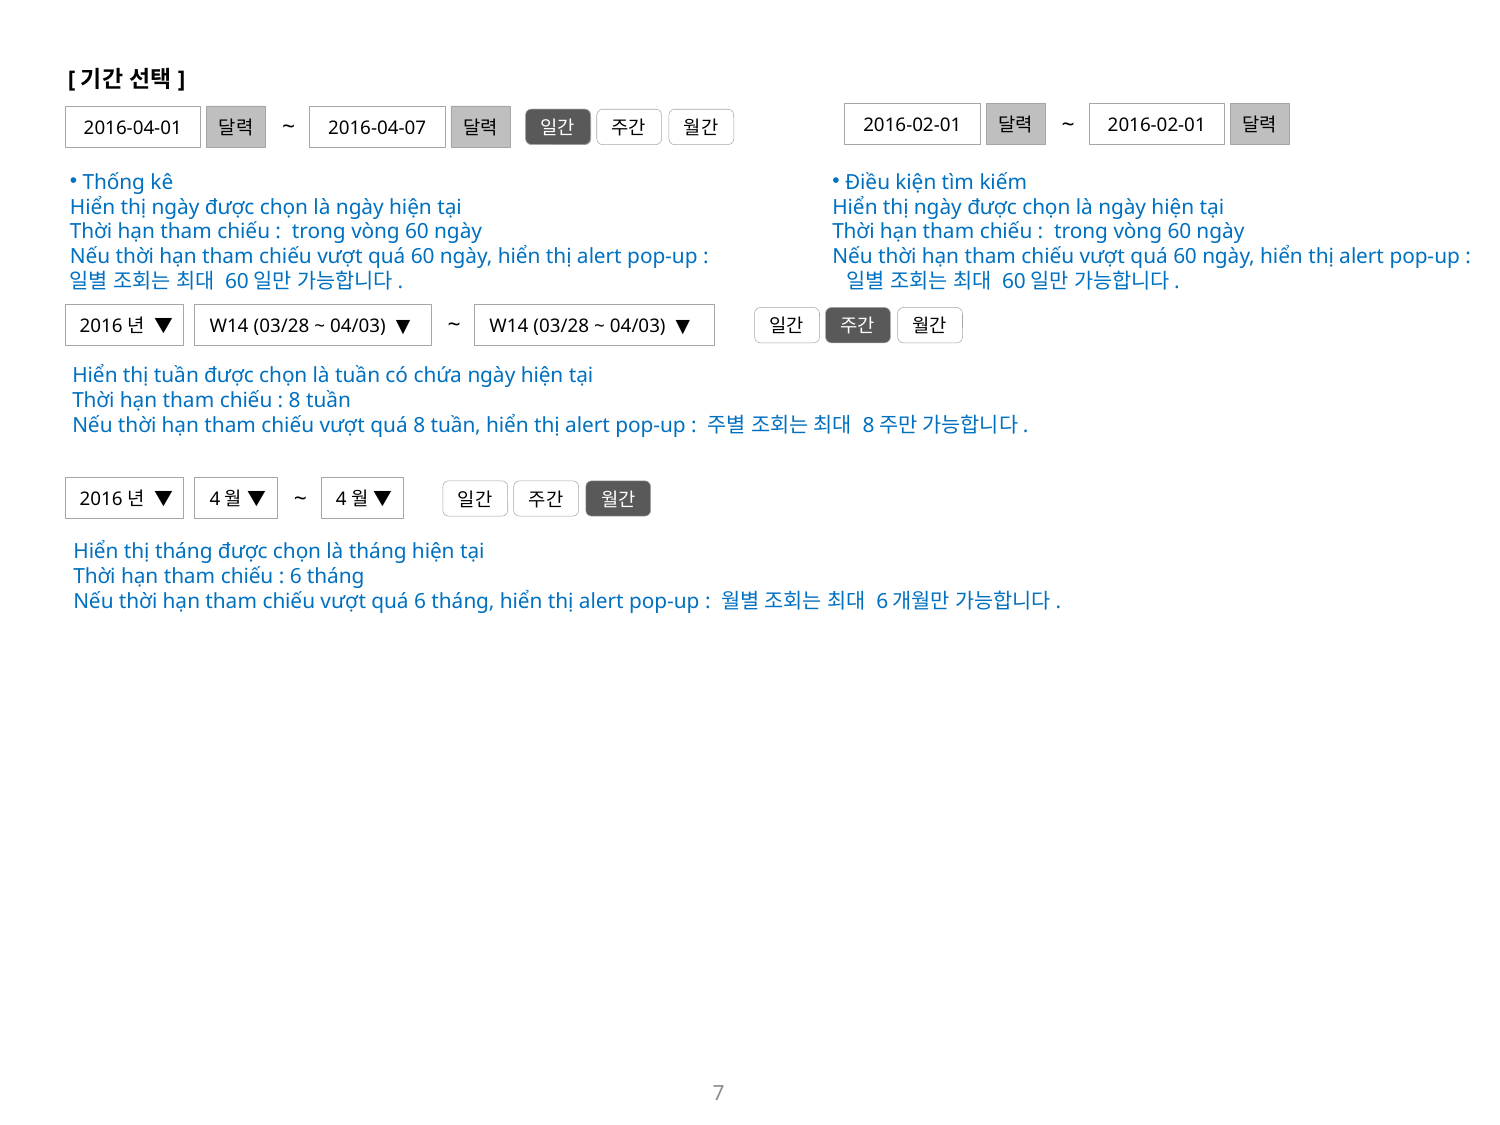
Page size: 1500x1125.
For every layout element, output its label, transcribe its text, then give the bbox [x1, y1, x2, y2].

text_box 주간 [823, 305, 893, 345]
text_box [기간 선택] [53, 57, 201, 100]
text_box 월간 [583, 478, 653, 519]
text_box 월간 [895, 305, 965, 345]
text_box Hiển thị tháng được chọn là tháng hiện tại Thời hạn tham chiếu : 6 tháng Nếu thời hạn tham chiếu vượt quá 6 tháng, hiển thị alert pop-up : 월별 조회는 최대 6개월만 가능합니다. [58, 530, 1076, 621]
text_box 일간 [752, 305, 822, 345]
text_box Hiển thị tuần được chọn là tuần có chứa ngày hiện tại Thời hạn tham chiếu : 8 tuần Nếu thời hạn tham chiếu vượt quá 8 tuần, hiển thị alert pop-up : 주별 조회는 최대 8주만 가능합니다. [57, 354, 1044, 445]
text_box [64, 104, 511, 148]
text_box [64, 475, 405, 520]
text_box 월간 [666, 107, 736, 147]
text_box Điều kiện tìm kiếm Hiển thị ngày được chọn là ngày hiện tại Thời hạn tham chiếu : trong vòng 60 ngày Nếu thời hạn tham chiếu vượt quá 60 ngày, hiển thị alert pop-up : 일별 조회는 최대 60일만 가능합니다. [817, 160, 1492, 301]
slide_number 7 [543, 1063, 894, 1124]
text_box Thống kê Hiển thị ngày được chọn là ngày hiện tại Thời hạn tham chiếu : trong vòng 60 ngày Nếu thời hạn tham chiếu vượt quá 60 ngày, hiển thị alert pop-up : 일별 조회는 최대 60일만 가능합니다. [55, 160, 724, 301]
text_box 일간 [440, 478, 510, 519]
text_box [64, 302, 715, 346]
text_box 일간 [523, 106, 593, 147]
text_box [844, 101, 1290, 145]
text_box 주간 [511, 478, 581, 519]
text_box 주간 [594, 107, 664, 147]
